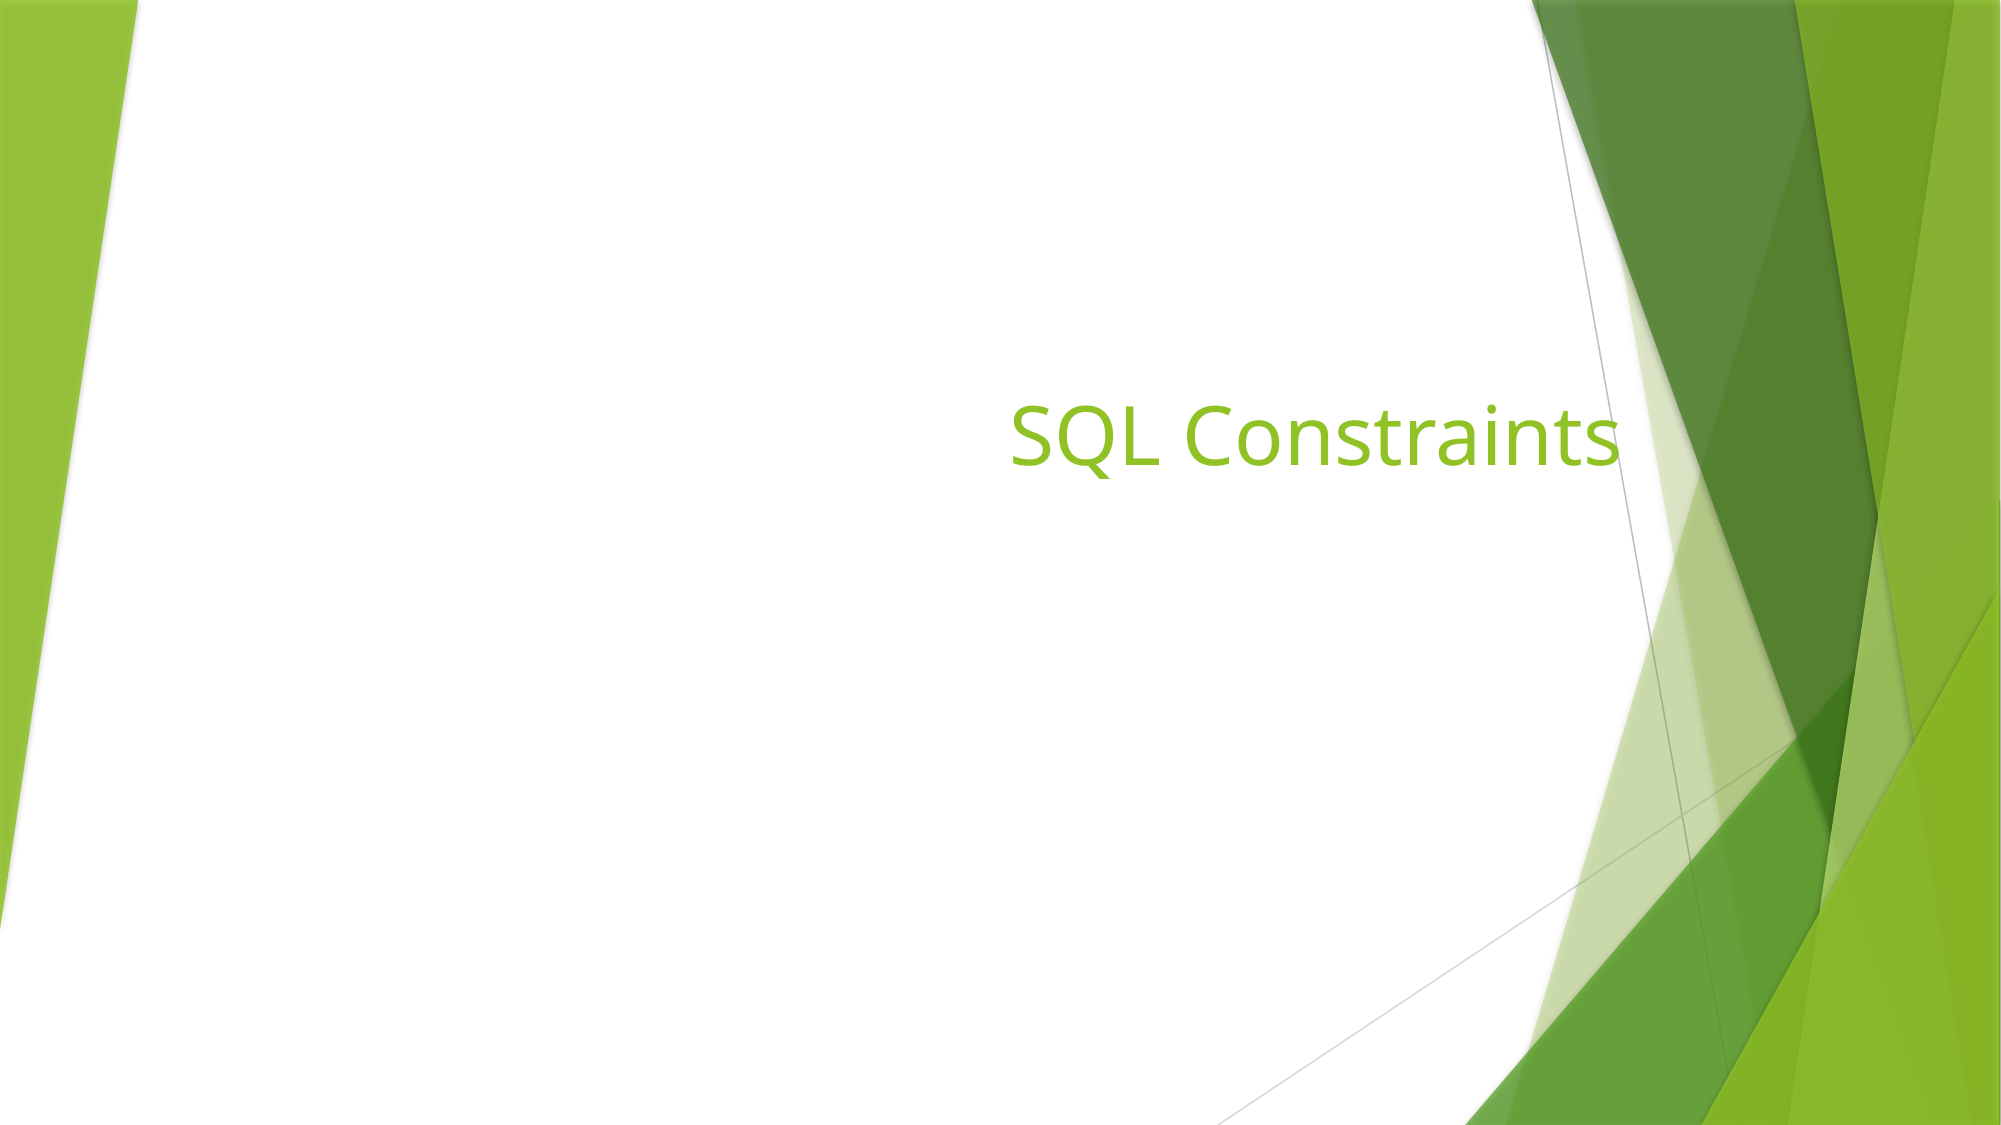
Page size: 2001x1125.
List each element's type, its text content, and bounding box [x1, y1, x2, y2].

title SQL Constraints [362, 375, 1638, 563]
